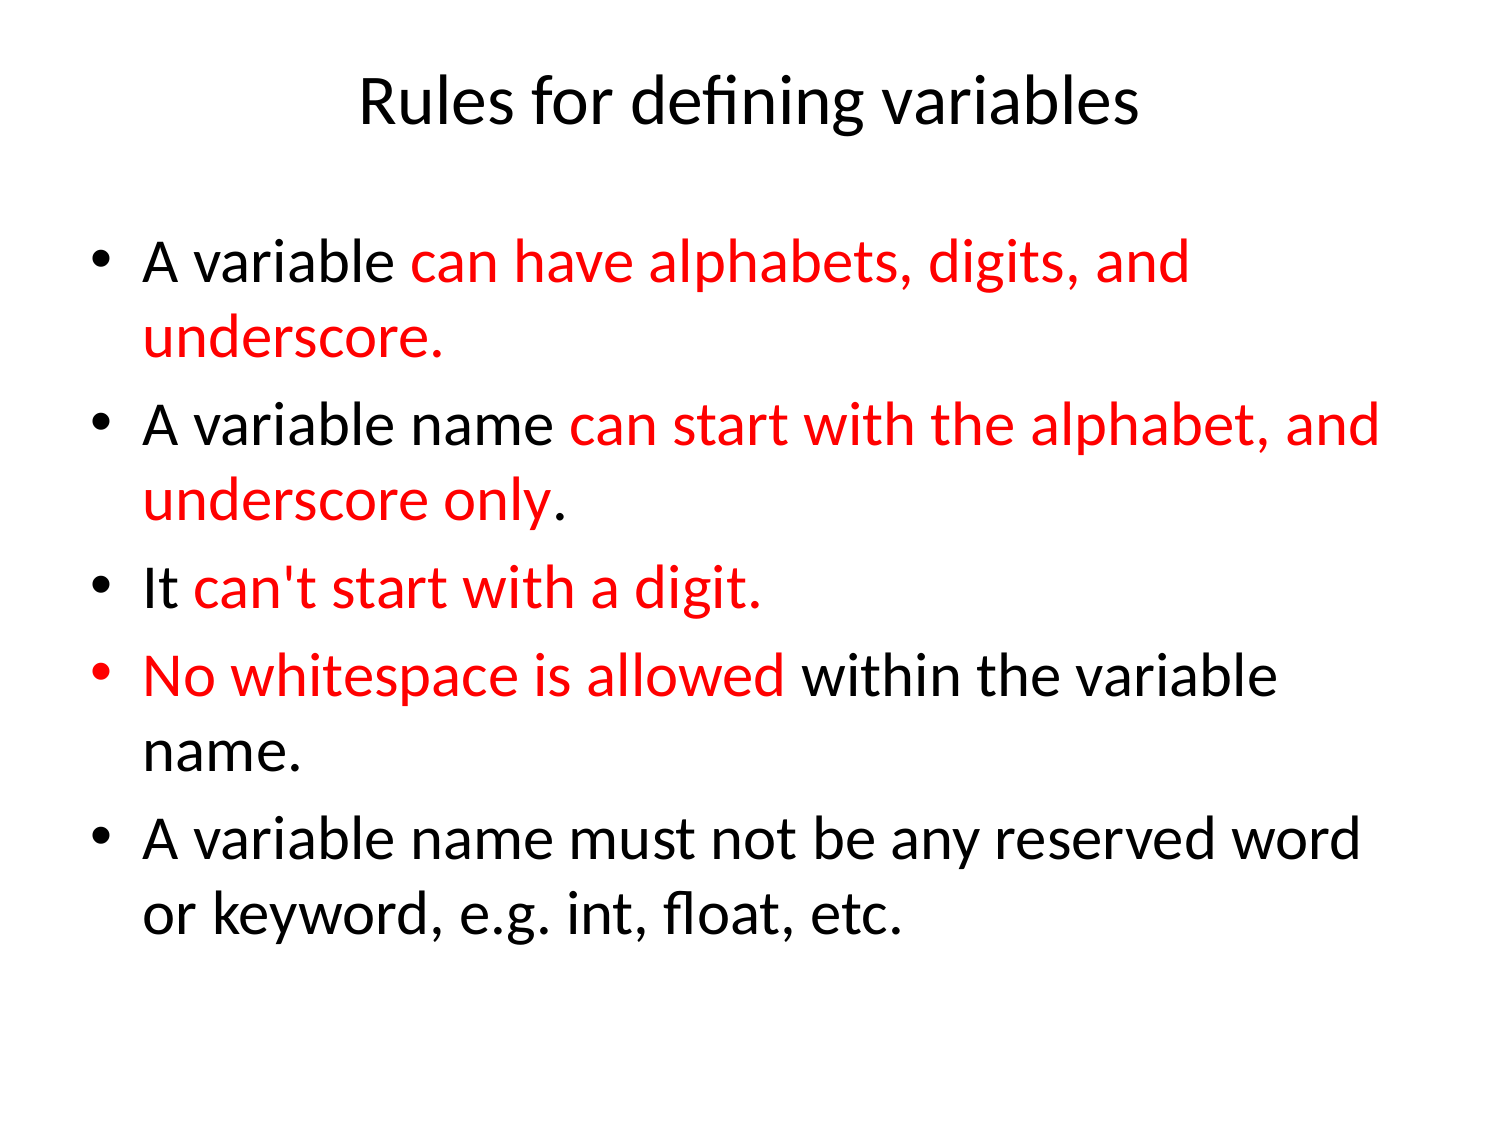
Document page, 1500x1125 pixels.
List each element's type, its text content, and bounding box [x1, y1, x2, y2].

list A variable can have alphabets, digits, and underscore. A variable name can start with the alphabet, and underscore only. It can't start with a digit. No whitespace is allowed within the variable name. A variable name must not be any reserved word or keyword, e.g. int, float, etc. [75, 212, 1425, 955]
title Rules for defining variables [75, 45, 1425, 212]
